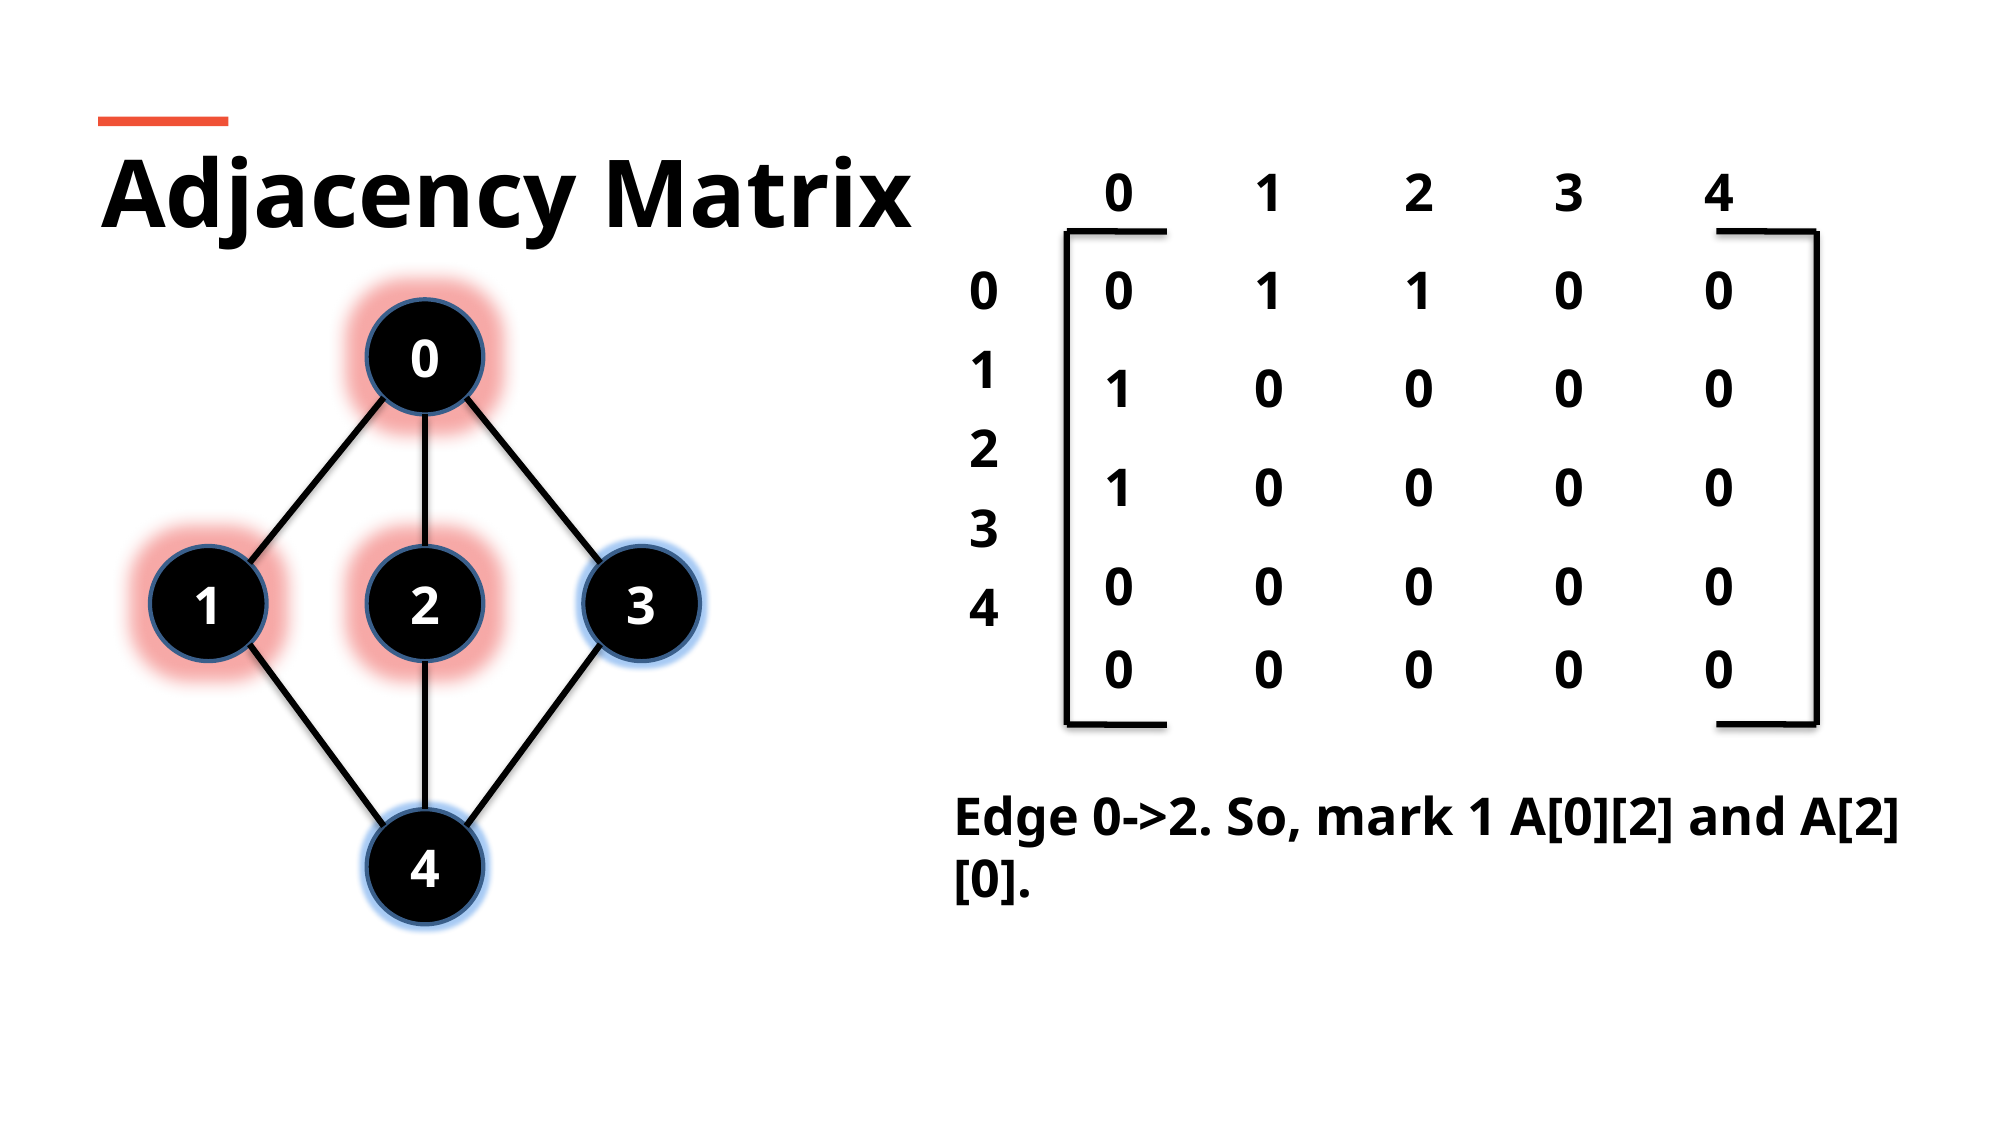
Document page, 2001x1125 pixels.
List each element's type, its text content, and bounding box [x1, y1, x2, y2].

text_box 4 [364, 807, 486, 927]
text_box 0 1 2 3 4 [950, 487, 1034, 647]
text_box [233, 412, 400, 548]
text_box Adjacency Matrix [86, 126, 1914, 254]
text_box 0 [364, 297, 486, 417]
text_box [450, 412, 617, 548]
text_box [96, 115, 231, 128]
text_box 1 0 0 0 0 [1084, 345, 1755, 428]
text_box Edge 0->2. So, mark 1 A[0][2] and A[2][0]. [933, 773, 1934, 919]
text_box 1 [147, 543, 269, 664]
text_box 0 1 2 3 4 [950, 247, 1034, 477]
text_box 2 [364, 544, 486, 663]
text_box 0 0 0 0 0 [1084, 542, 1755, 626]
text_box 0 0 0 0 0 [1084, 626, 1755, 709]
text_box 1 0 0 0 0 [1084, 444, 1755, 527]
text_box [442, 667, 625, 803]
text_box 0 1 2 3 4 [1084, 149, 1755, 232]
text_box 3 [581, 543, 703, 664]
text_box 0 1 1 0 0 [1084, 247, 1755, 330]
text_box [225, 667, 408, 803]
